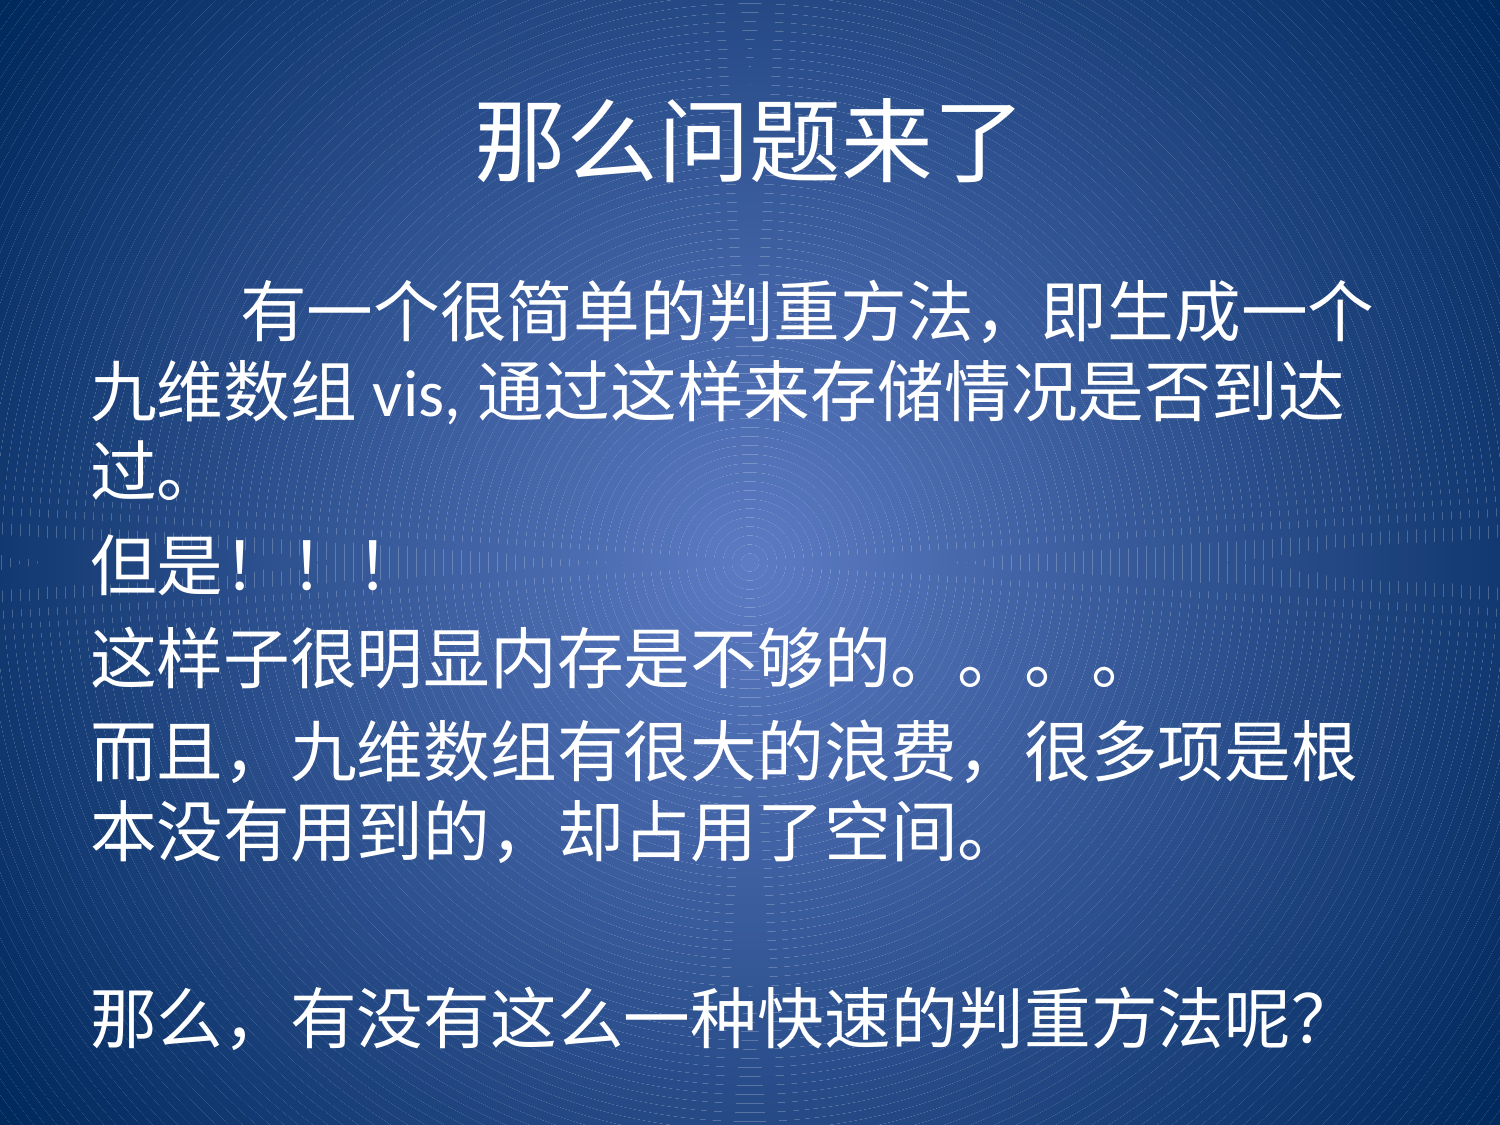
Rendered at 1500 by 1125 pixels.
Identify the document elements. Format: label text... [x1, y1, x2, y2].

title 那么问题来了 [75, 45, 1425, 233]
list 有一个很简单的判重方法，即生成一个九维数组vis,通过这样来存储情况是否到达过。 但是！！！ 这样子很明显内存是不够的。。。。 而且，九维数组有很大的浪费，很多项是根本没有用到的，却占用了空间。 那么，有没有这么一种快速的判重方法呢？ [75, 262, 1425, 1005]
